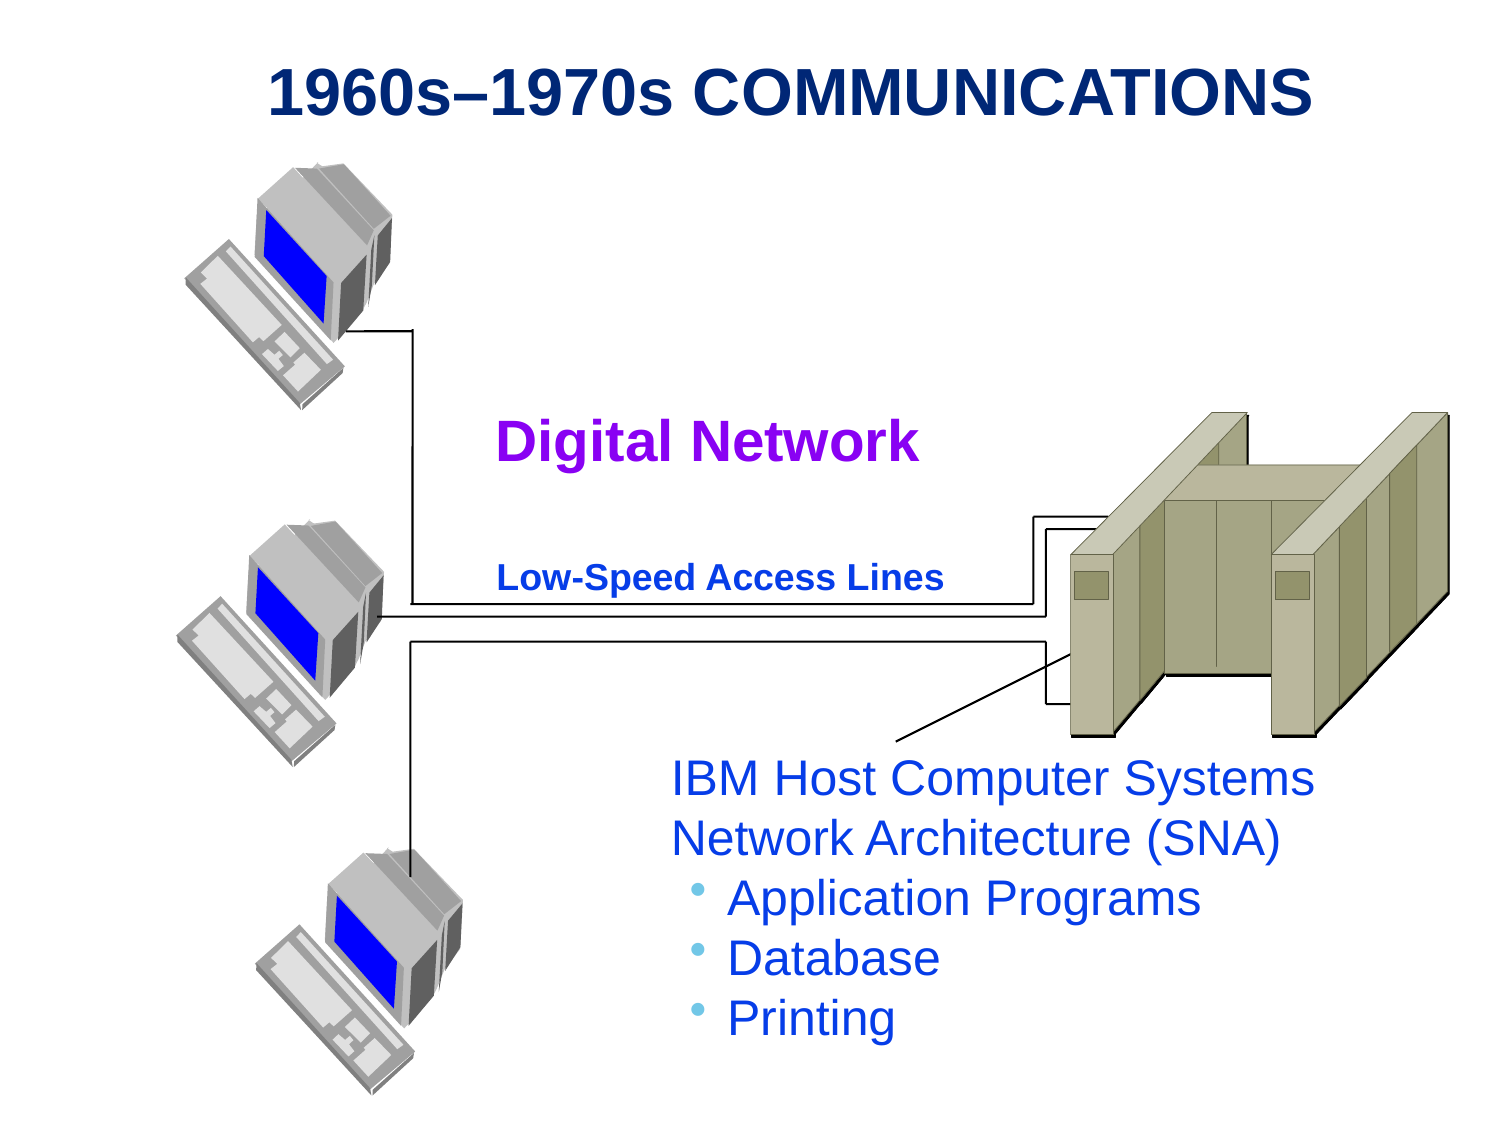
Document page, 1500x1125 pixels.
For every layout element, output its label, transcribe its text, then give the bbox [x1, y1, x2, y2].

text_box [254, 847, 464, 1097]
text_box Digital Network [480, 395, 936, 481]
picture [1070, 412, 1451, 738]
text_box Low-Speed Access Lines [481, 545, 961, 606]
title 1960s–1970s COMMUNICATIONS [254, 41, 1419, 144]
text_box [184, 161, 393, 411]
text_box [175, 518, 385, 768]
text_box IBM Host Computer Systems Network Architecture (SNA) Application Programs Database Printing [655, 737, 1443, 1053]
